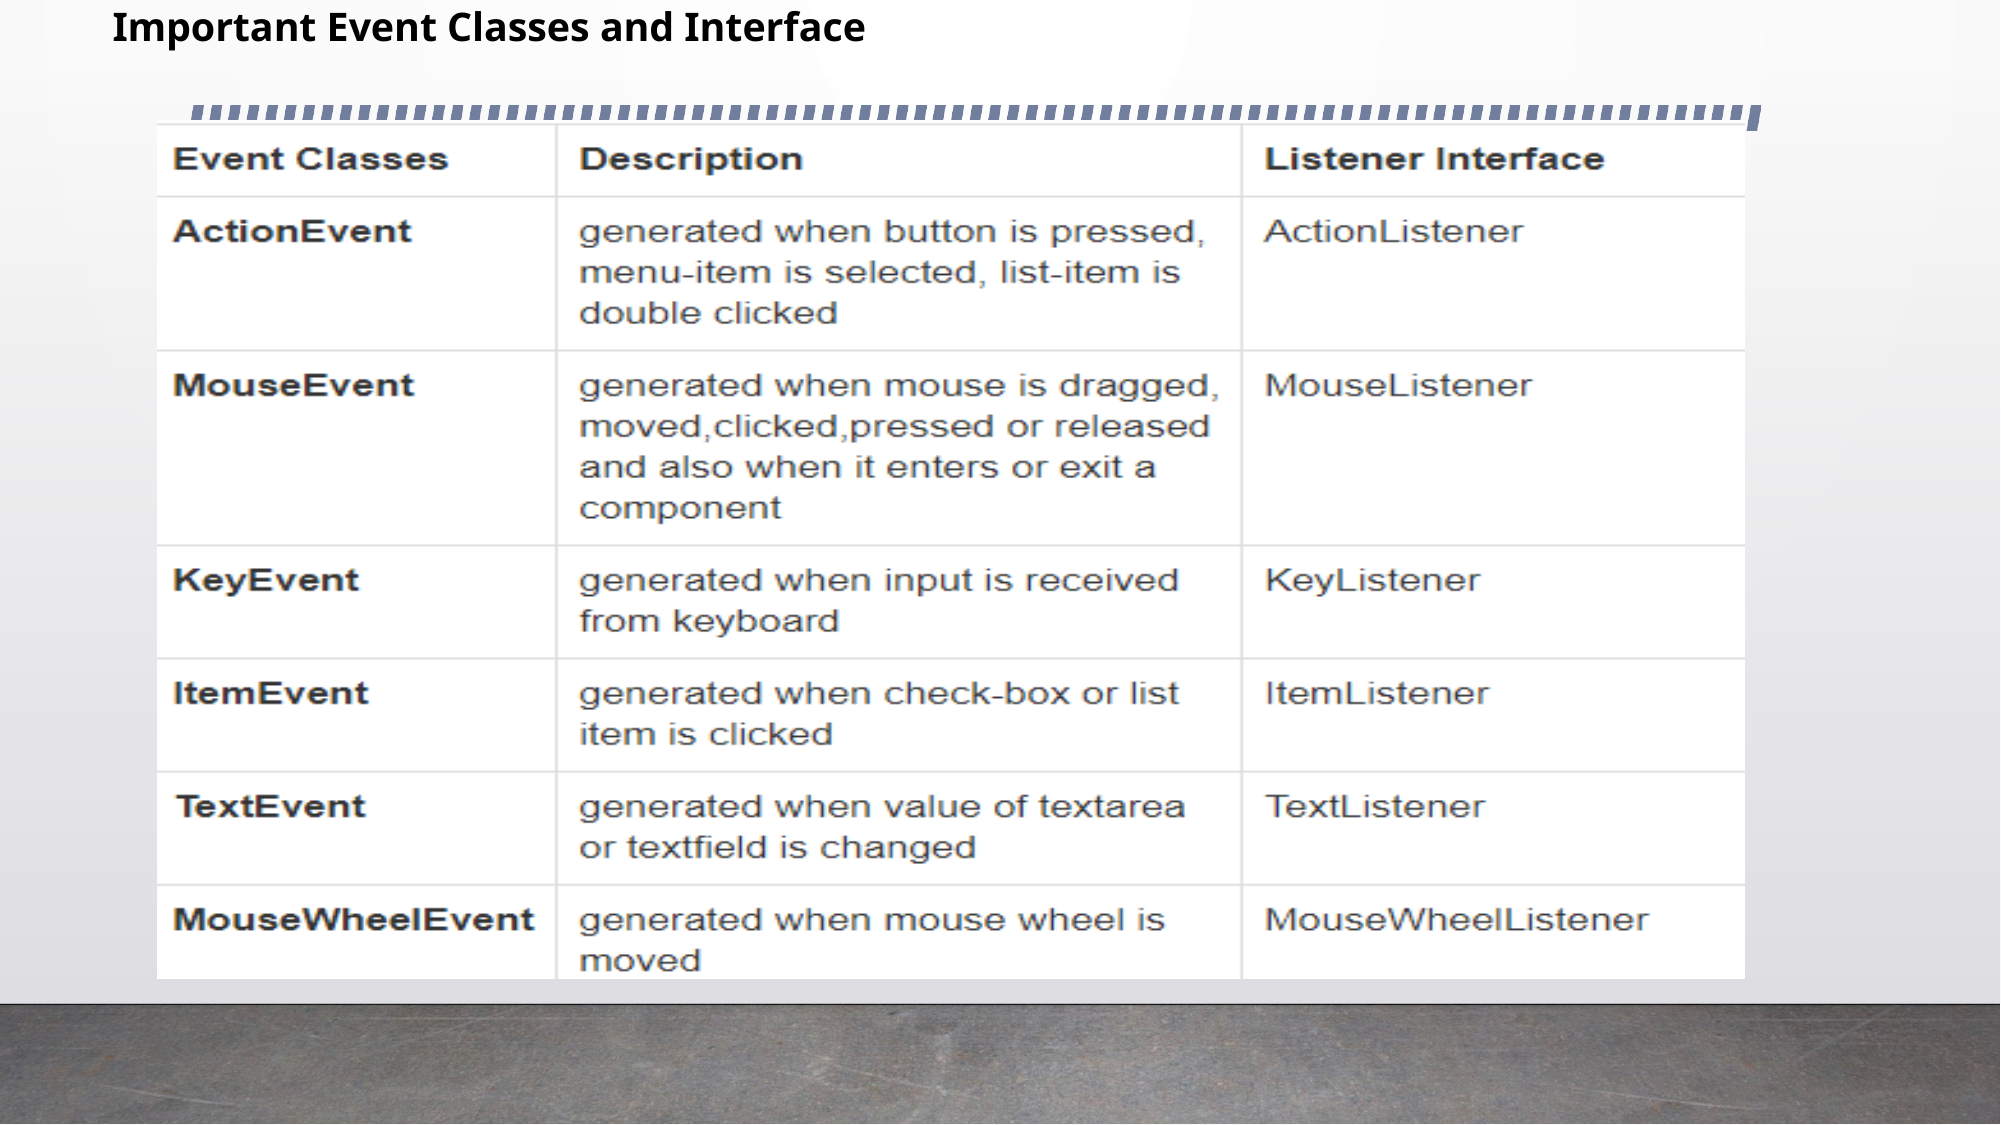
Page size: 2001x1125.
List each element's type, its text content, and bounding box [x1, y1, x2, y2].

title Important Event Classes and Interface [97, 0, 1565, 105]
picture [0, 1004, 2000, 1124]
picture [156, 120, 1745, 979]
